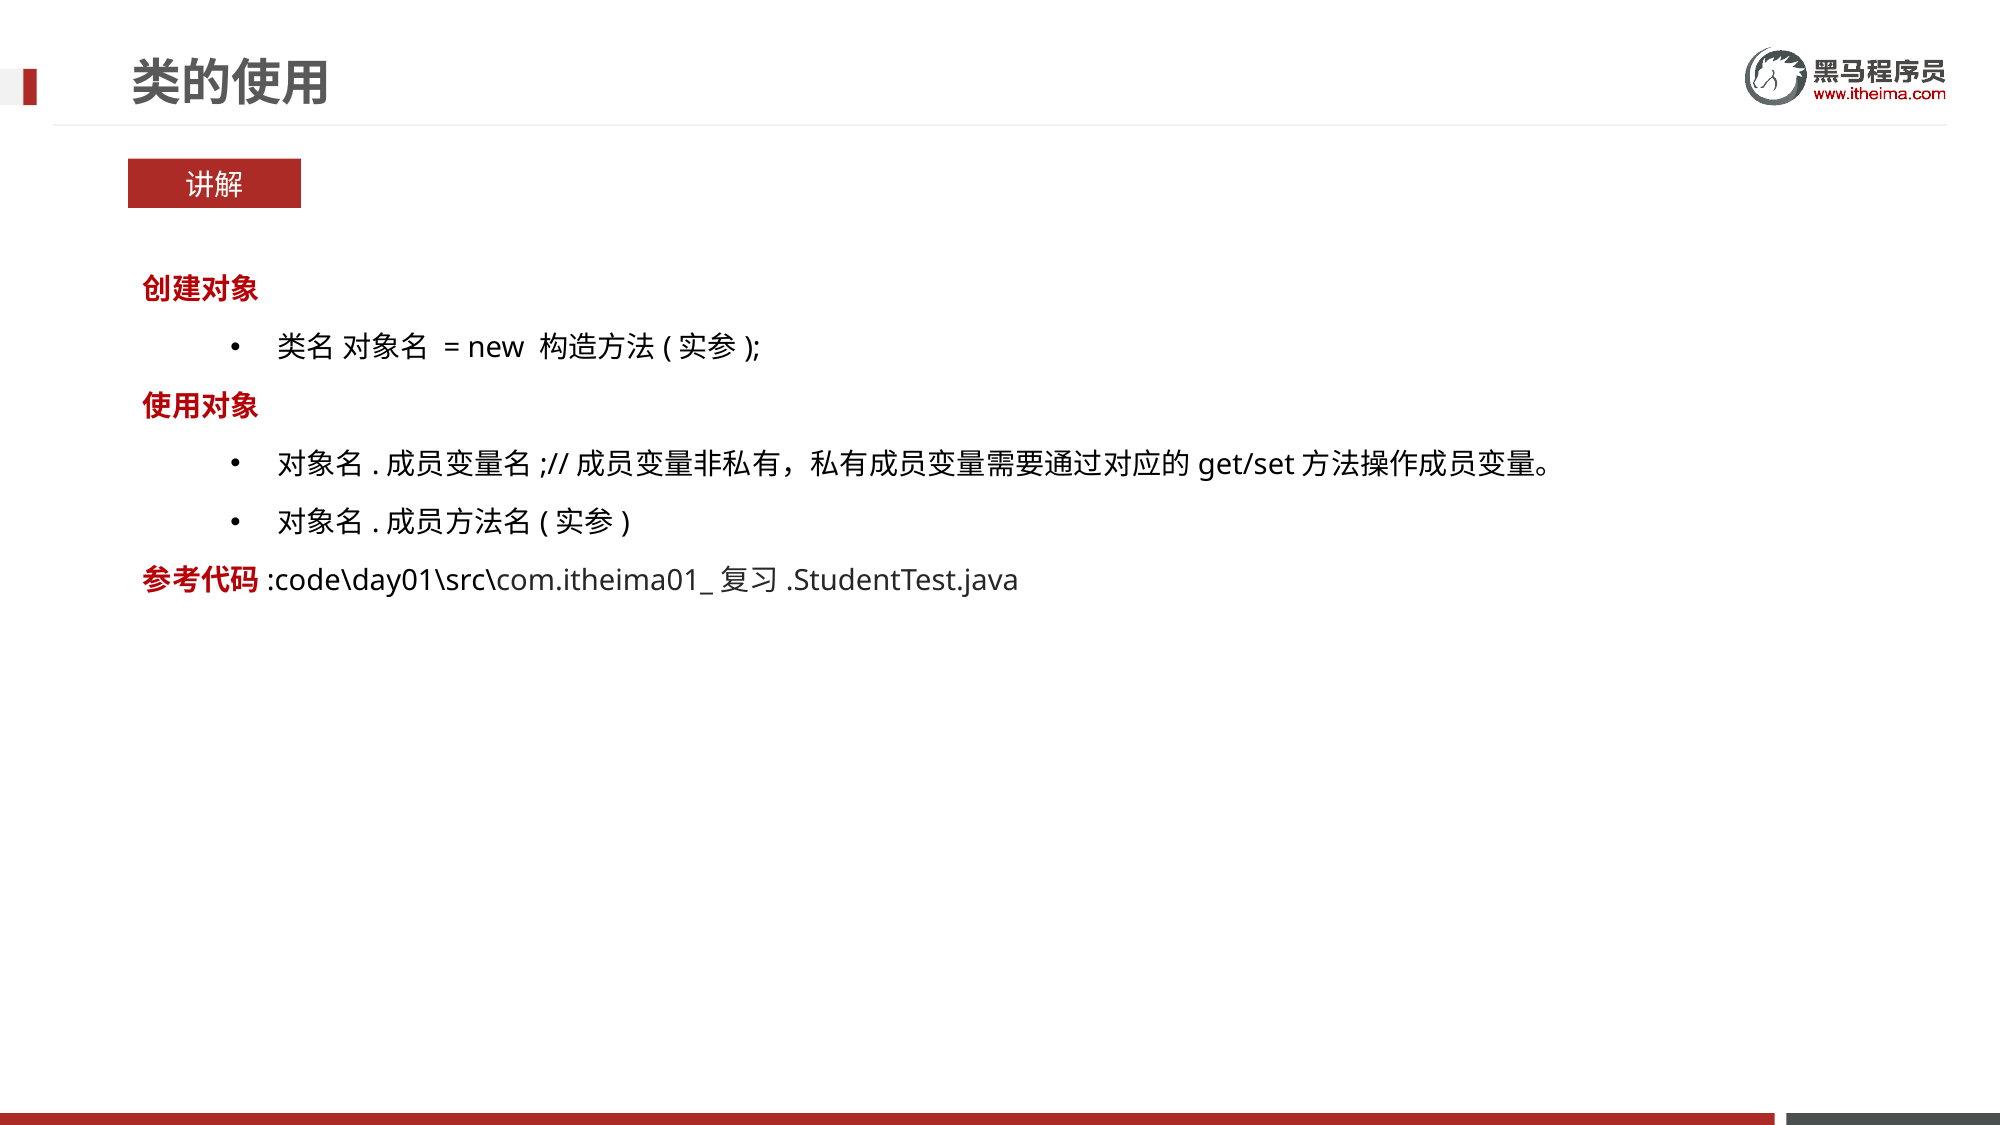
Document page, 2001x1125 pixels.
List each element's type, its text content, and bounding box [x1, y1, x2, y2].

text_box 讲解 [126, 157, 303, 210]
text_box 创建对象 类名 对象名 = new 构造方法(实参); 使用对象 对象名.成员变量名;//成员变量非私有，私有成员变量需要通过对应的get/set方法操作成员变量。 对象名.成员方法名(实参) 参考代码:code\day01\src\com.itheima01_复习.StudentTest.java [128, 245, 1900, 1087]
picture [1744, 46, 1946, 106]
title 类的使用 [116, 38, 1556, 124]
